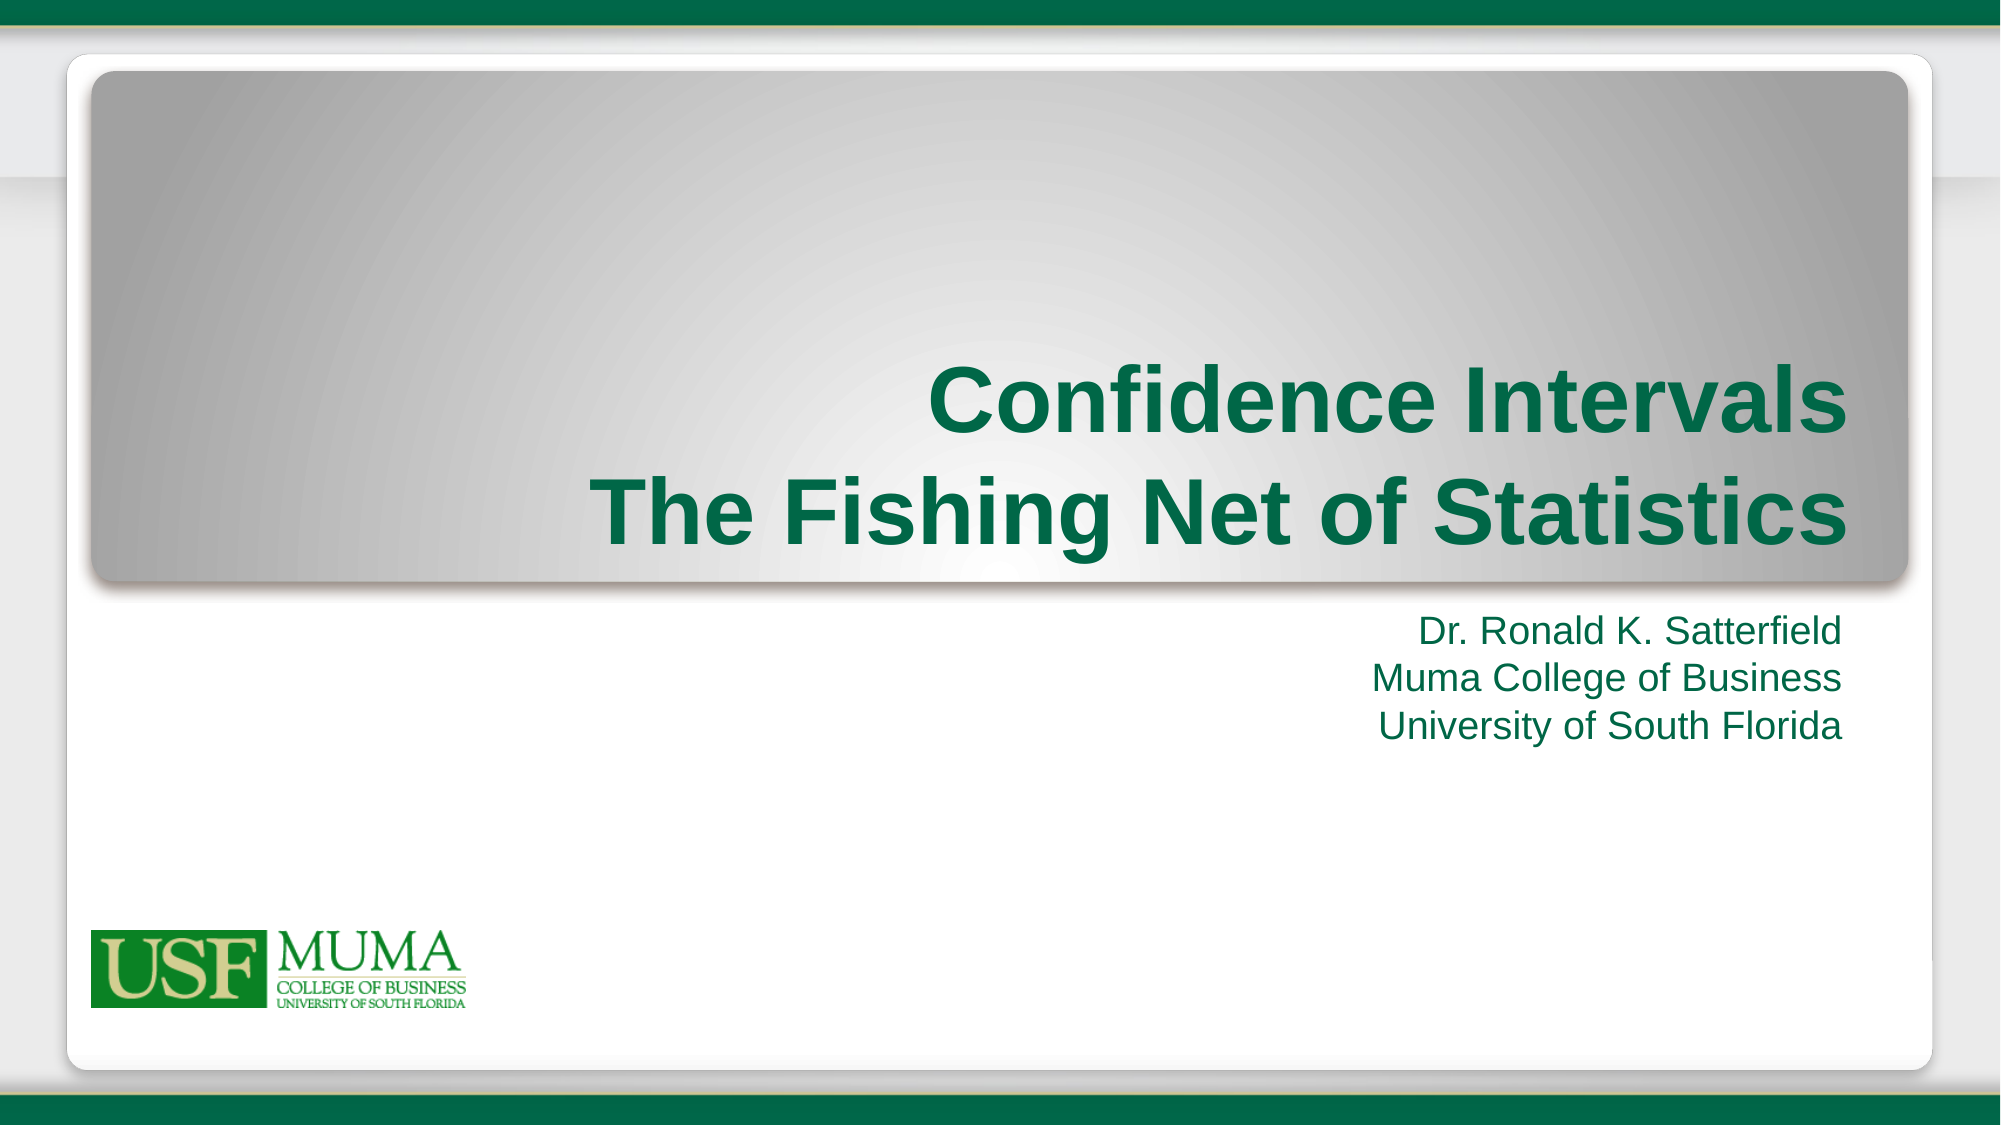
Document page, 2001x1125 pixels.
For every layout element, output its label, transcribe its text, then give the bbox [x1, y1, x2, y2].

subtitle Dr. Ronald K. Satterfield Muma College of Business University of South Florida [157, 604, 1858, 755]
picture [0, 0, 2001, 1125]
title Confidence Intervals The Fishing Net of Statistics [157, 218, 1858, 519]
